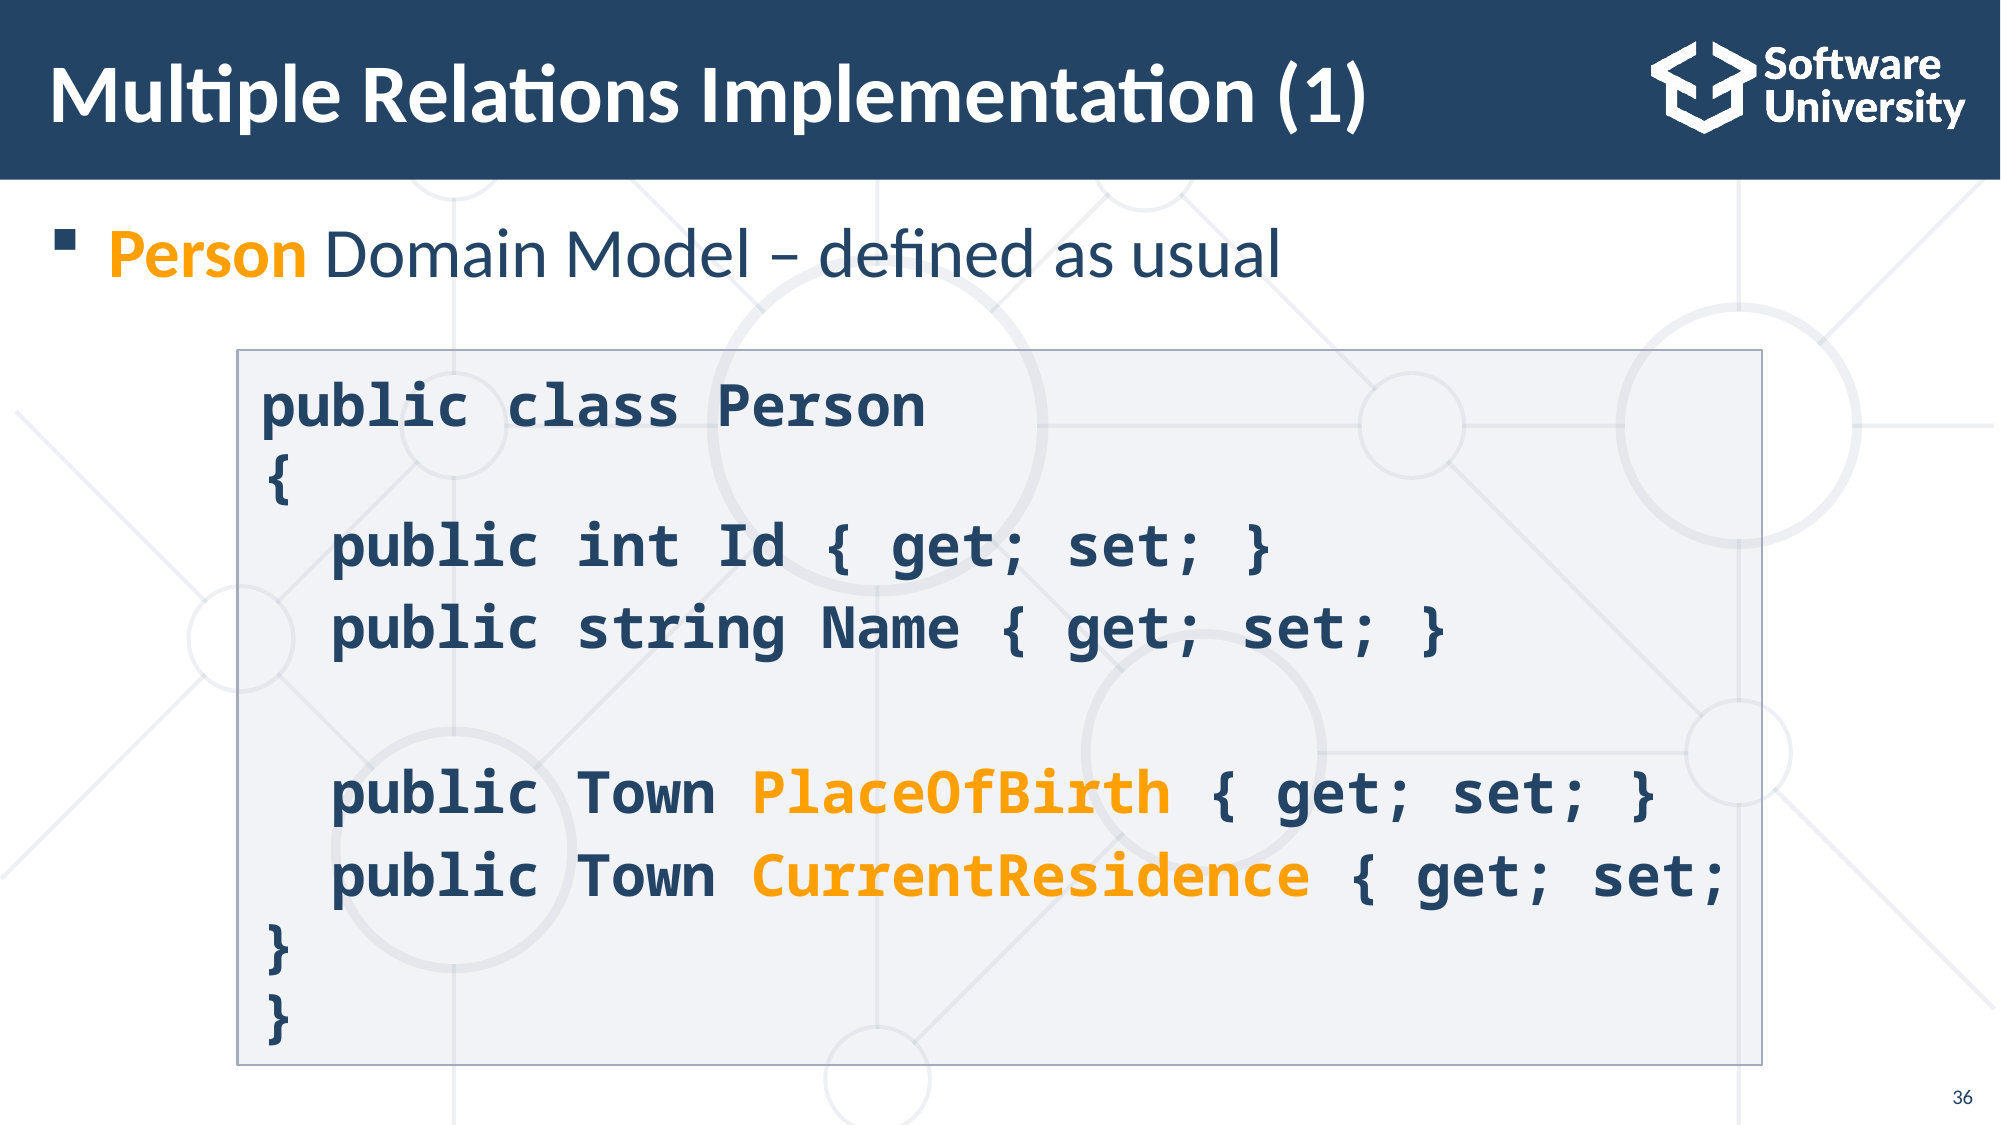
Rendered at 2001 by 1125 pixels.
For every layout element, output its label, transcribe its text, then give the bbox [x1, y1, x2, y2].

text_box public class Person { public int Id { get; set; } public string Name { get; set; } public Town PlaceOfBirth { get; set; } public Town CurrentResidence { get; set; } } [237, 350, 1763, 1066]
list Person Domain Model – defined as usual [31, 196, 1970, 1104]
title Multiple Relations Implementation (1) [31, 16, 1625, 162]
picture [1651, 41, 1966, 134]
slide_number 36 [1927, 1067, 1989, 1117]
